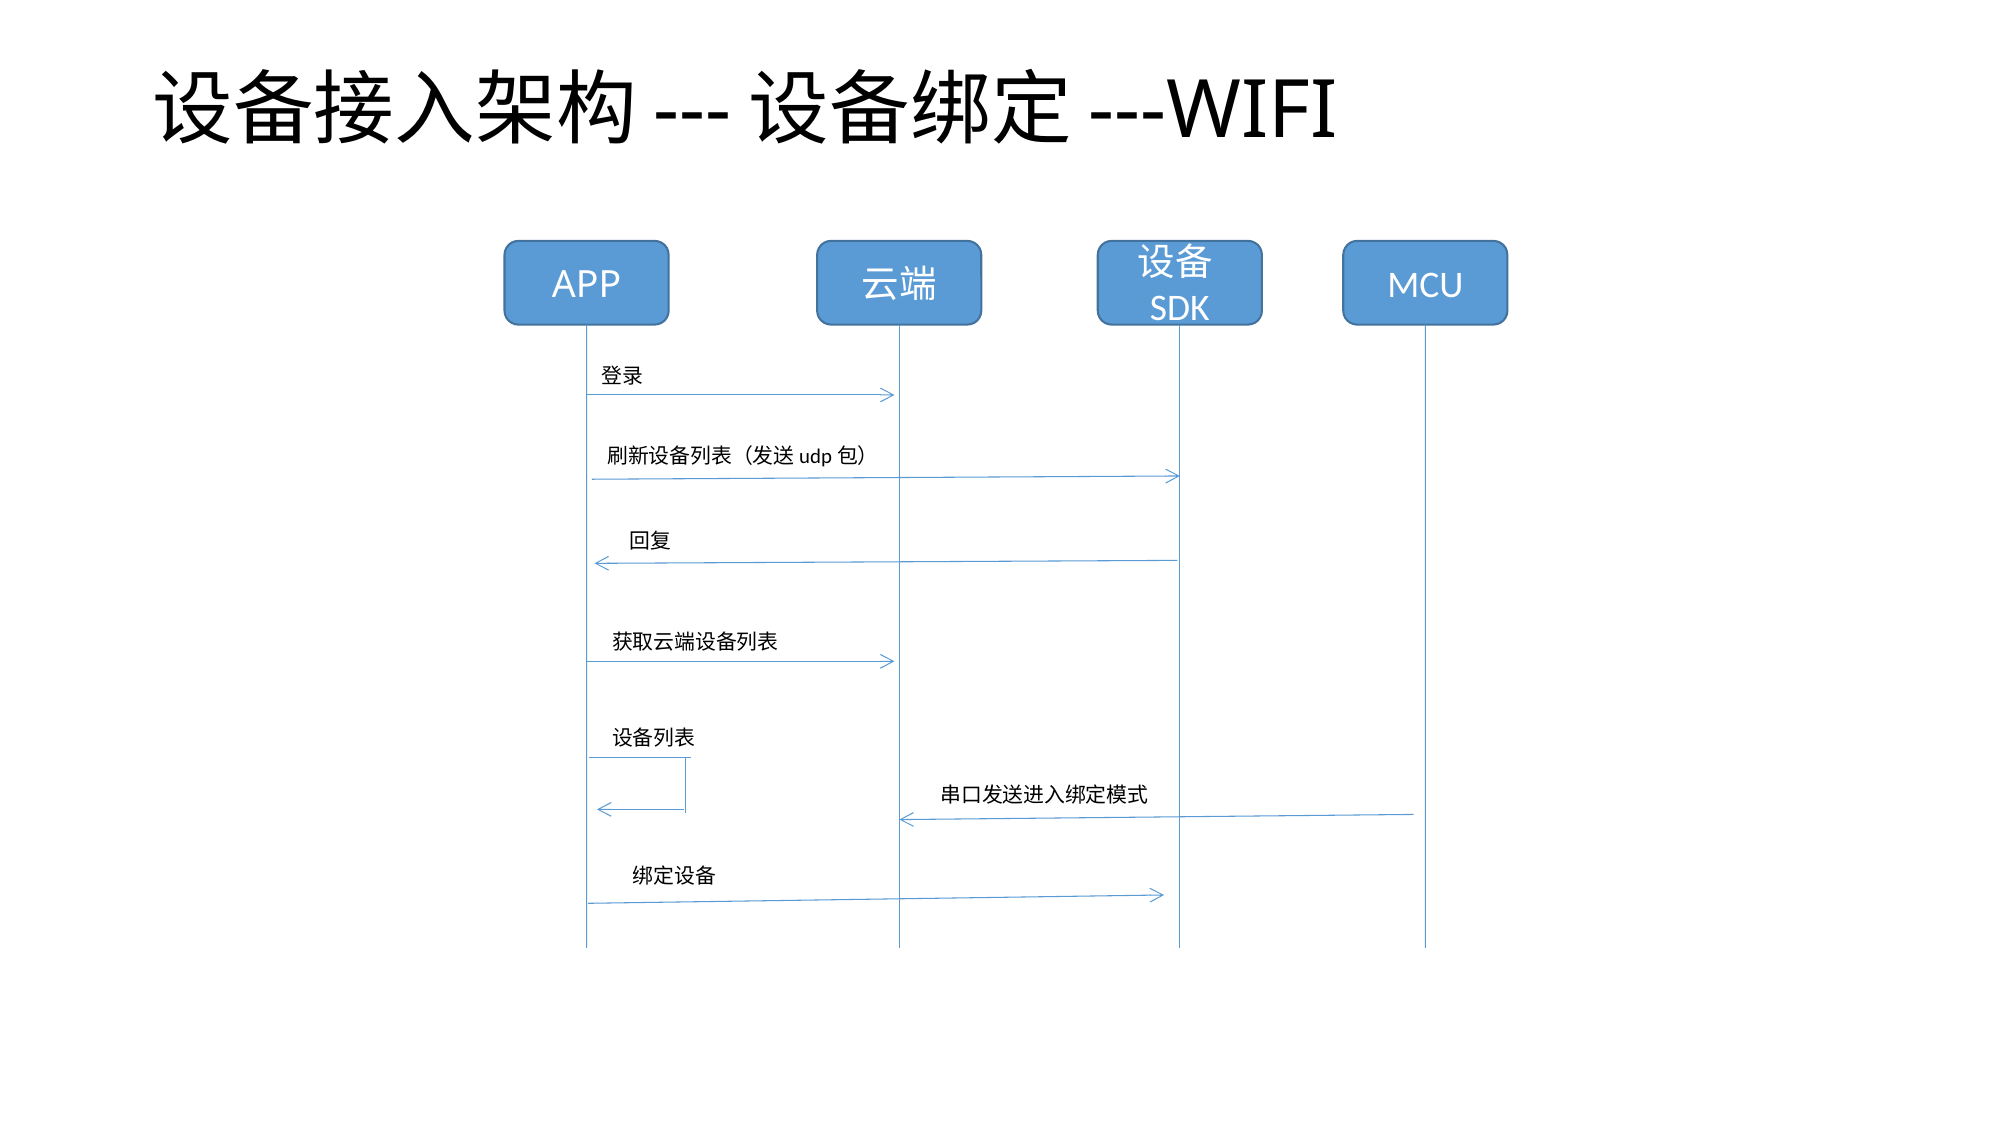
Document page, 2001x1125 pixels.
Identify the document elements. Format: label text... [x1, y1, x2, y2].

text_box 获取云端设备列表 [597, 621, 794, 661]
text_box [899, 814, 1414, 820]
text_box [594, 560, 1178, 564]
text_box 绑定设备 [618, 855, 731, 894]
text_box APP [503, 239, 670, 326]
text_box 登录 [587, 354, 659, 394]
text_box 设备SDK [1096, 239, 1263, 326]
text_box 串口发送进入绑定模式 [925, 774, 1164, 814]
text_box 回复 [614, 520, 686, 560]
text_box 设备列表 [597, 717, 711, 757]
title 设备接入架构---设备绑定---WIFI [137, 59, 1863, 162]
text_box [587, 894, 1164, 904]
text_box 刷新设备列表（发送udp包） [592, 435, 894, 476]
text_box MCU [1342, 239, 1509, 326]
text_box 云端 [816, 239, 983, 326]
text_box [591, 476, 1180, 480]
